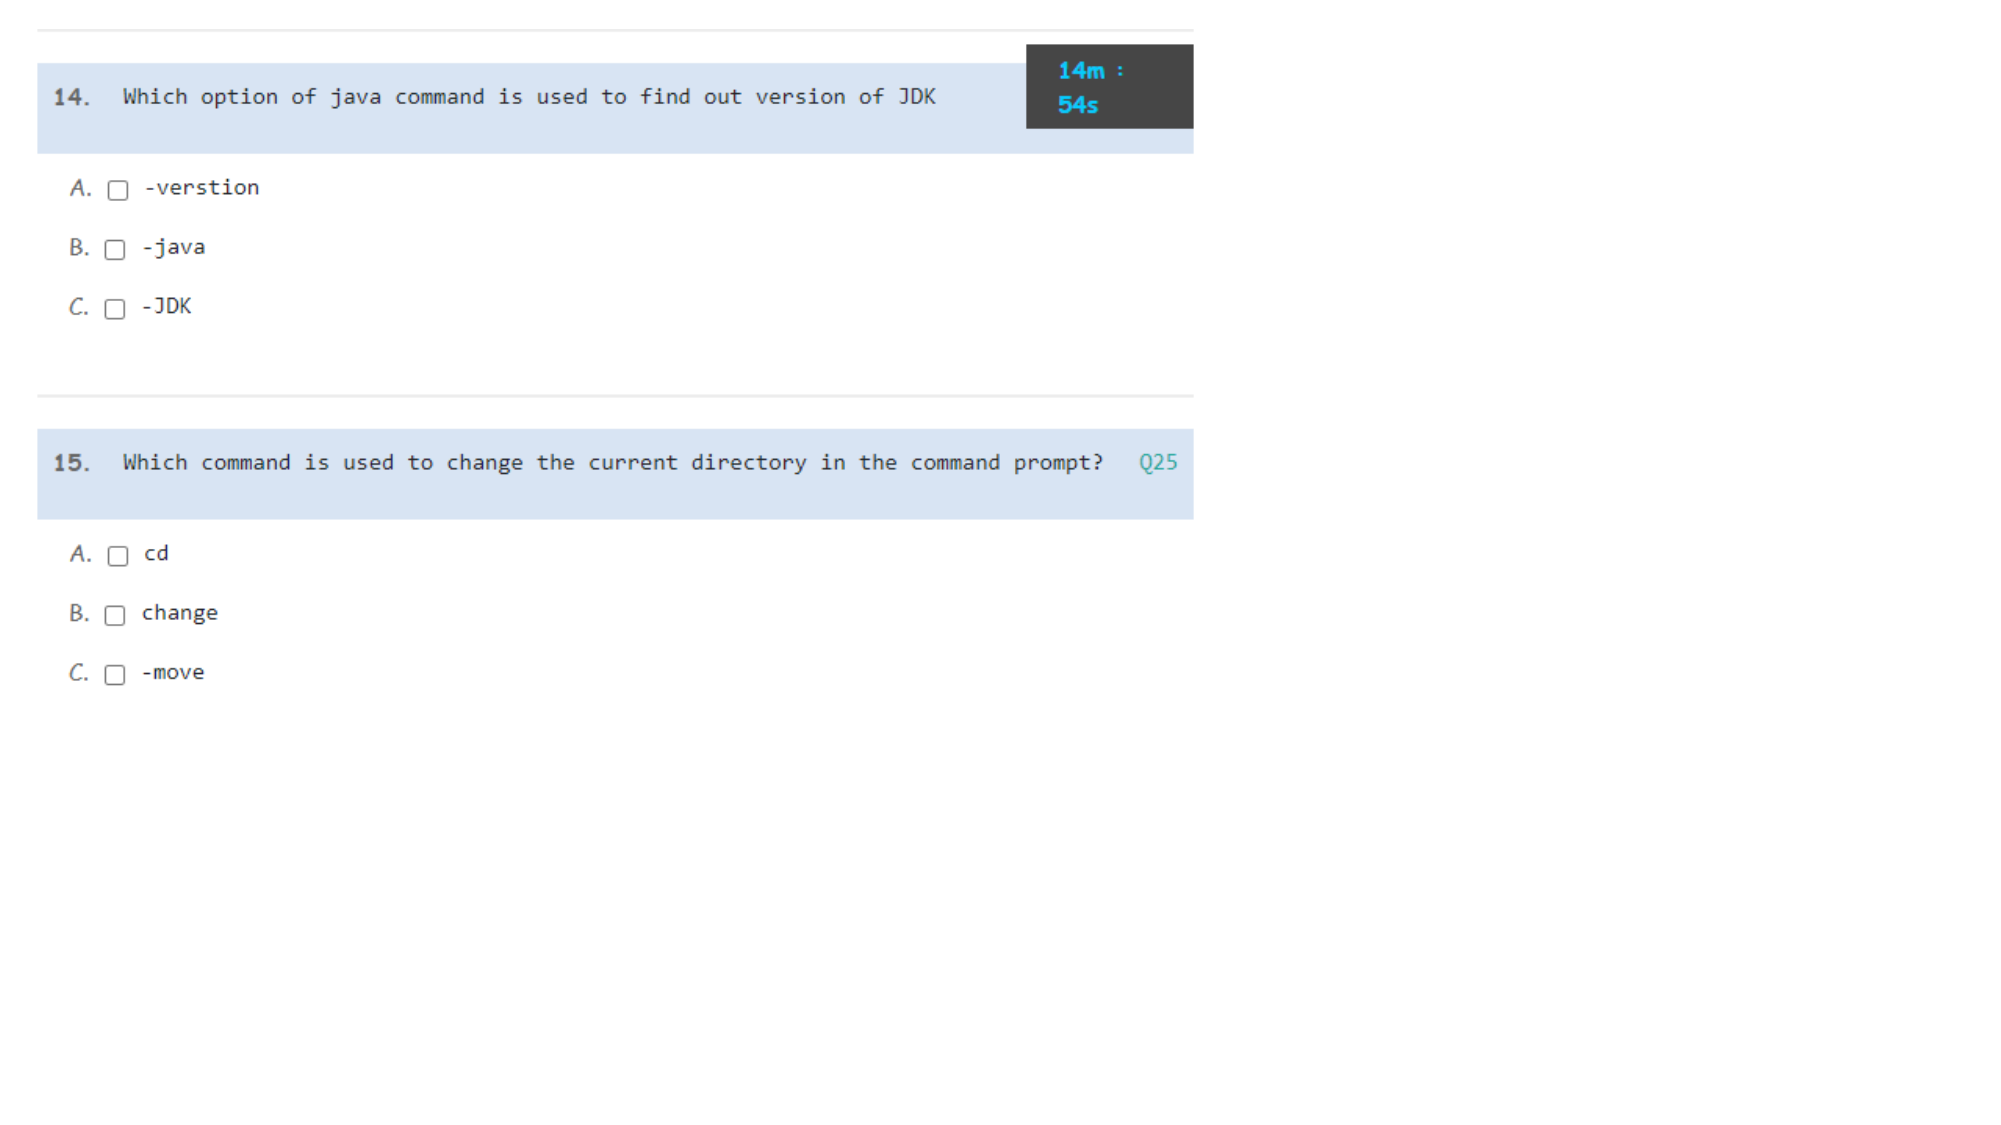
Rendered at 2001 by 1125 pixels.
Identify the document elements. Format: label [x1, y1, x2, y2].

list [22, 29, 1219, 760]
